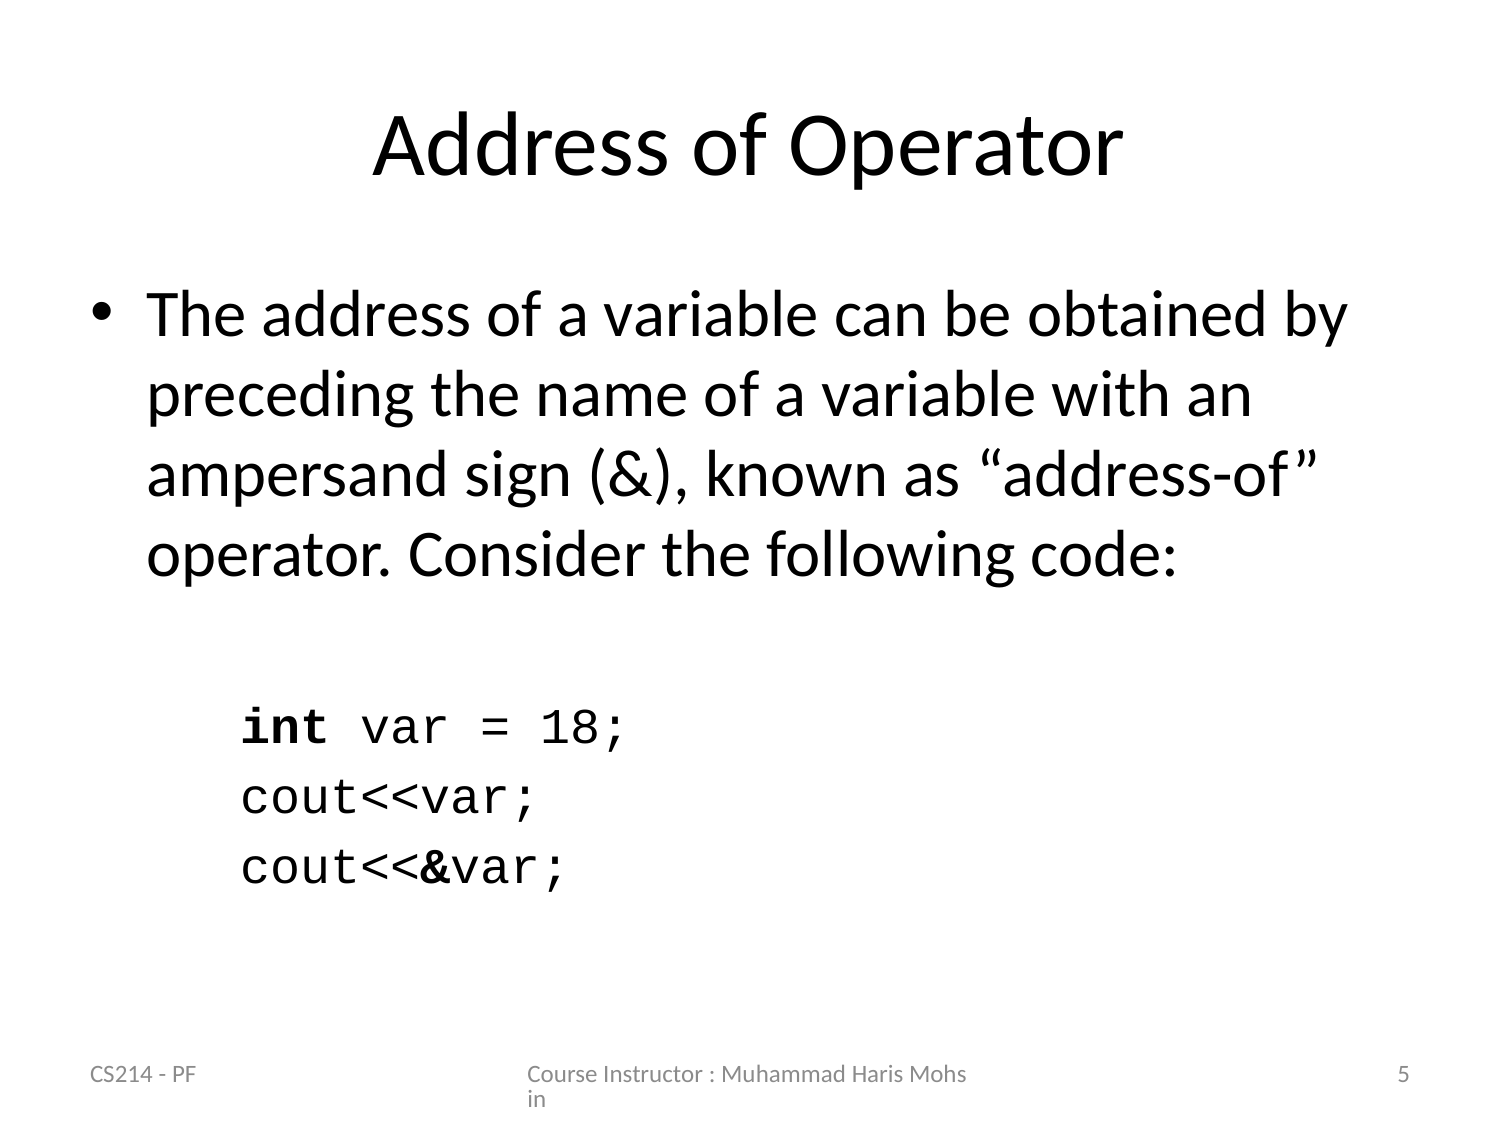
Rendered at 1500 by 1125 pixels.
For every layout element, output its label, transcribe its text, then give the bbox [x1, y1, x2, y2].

list The address of a variable can be obtained by preceding the name of a variable with an ampersand sign (&), known as “address-of” operator. Consider the following code: int var = 18; cout<<var; cout<<&var; [75, 262, 1425, 1005]
slide_number 5 [1074, 1042, 1425, 1103]
footer Course Instructor : Muhammad Haris Mohsin [512, 1042, 988, 1103]
title Address of Operator [75, 45, 1425, 233]
slide_number CS214 - PF [75, 1042, 425, 1103]
